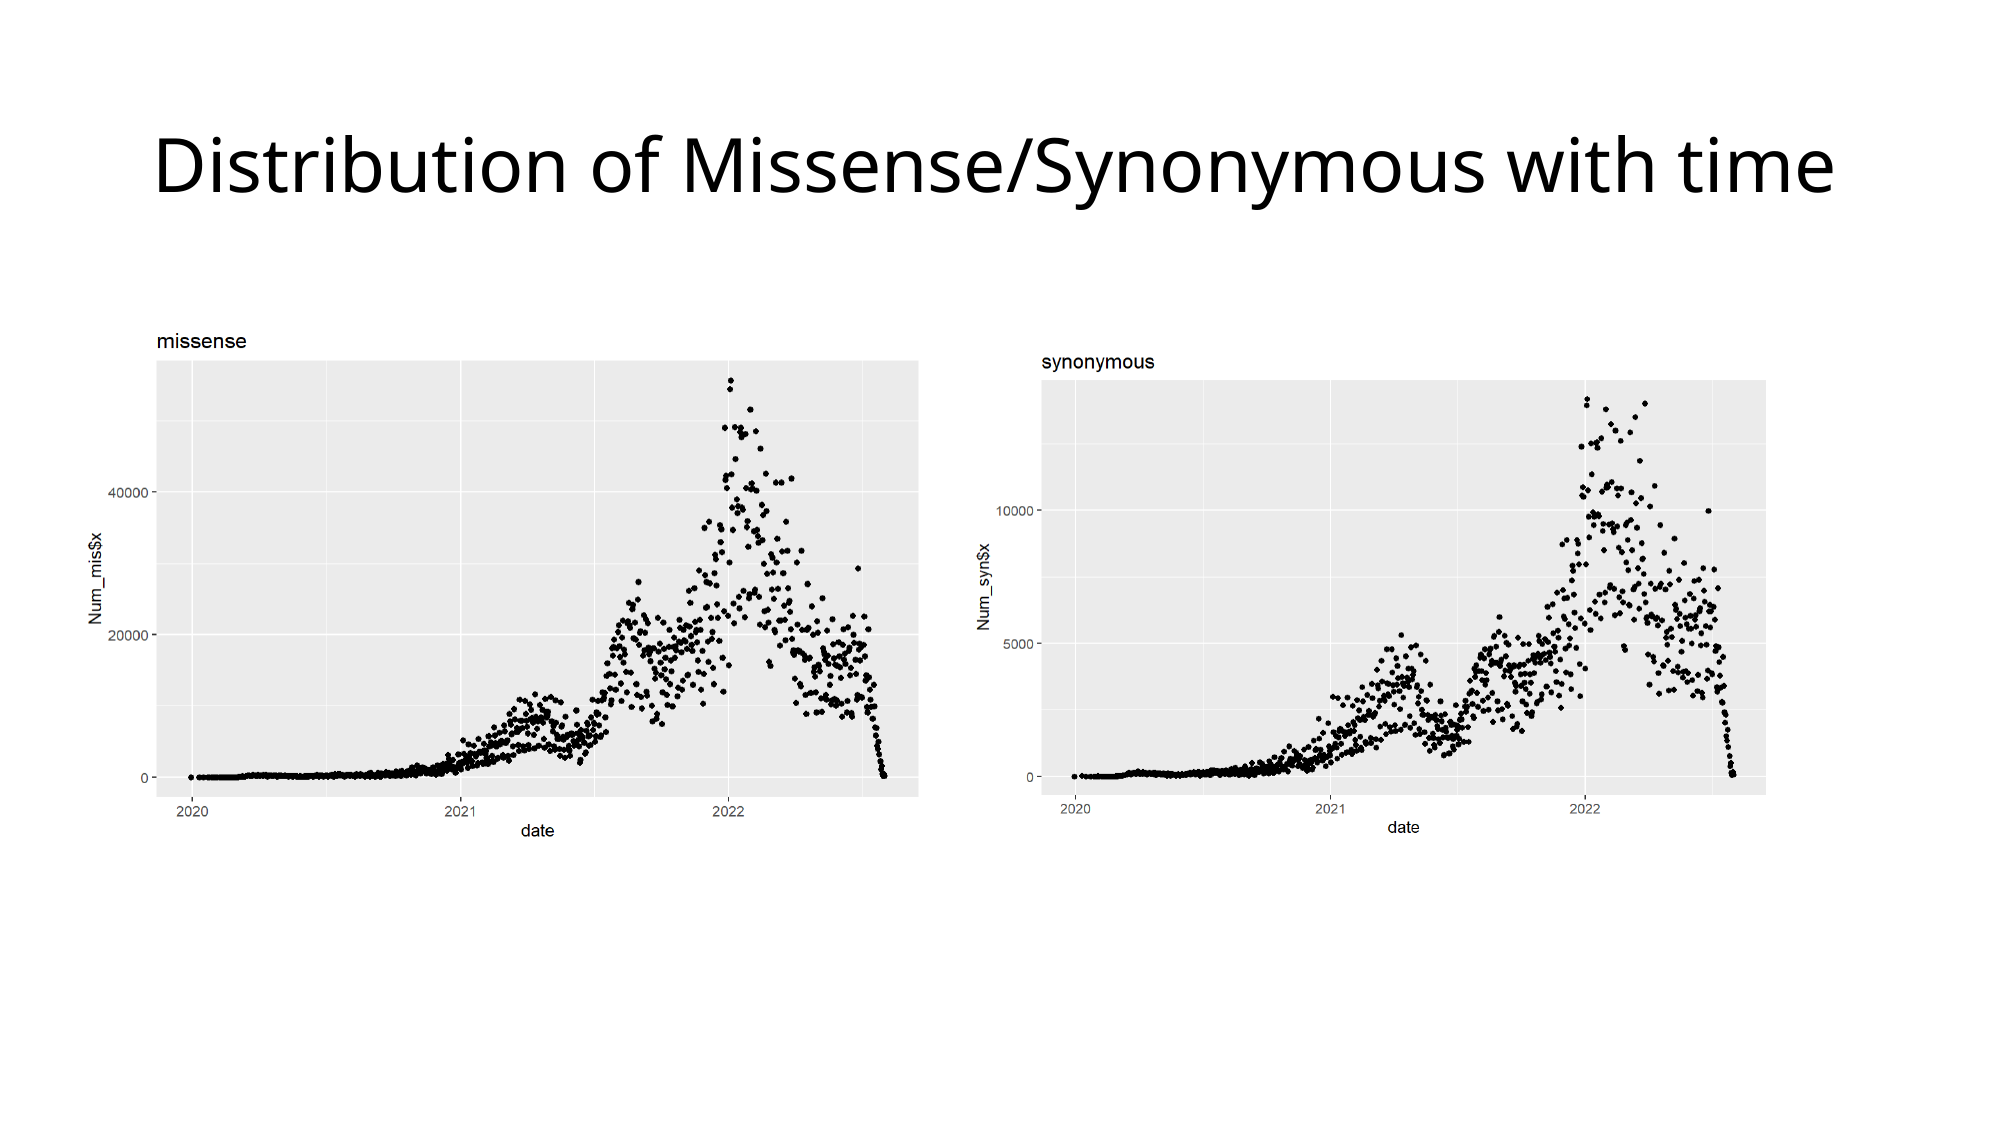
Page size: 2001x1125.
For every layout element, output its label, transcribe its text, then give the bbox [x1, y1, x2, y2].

picture [970, 345, 1770, 839]
picture [80, 325, 925, 839]
title Distribution of Missense/Synonymous with time [137, 59, 1863, 278]
